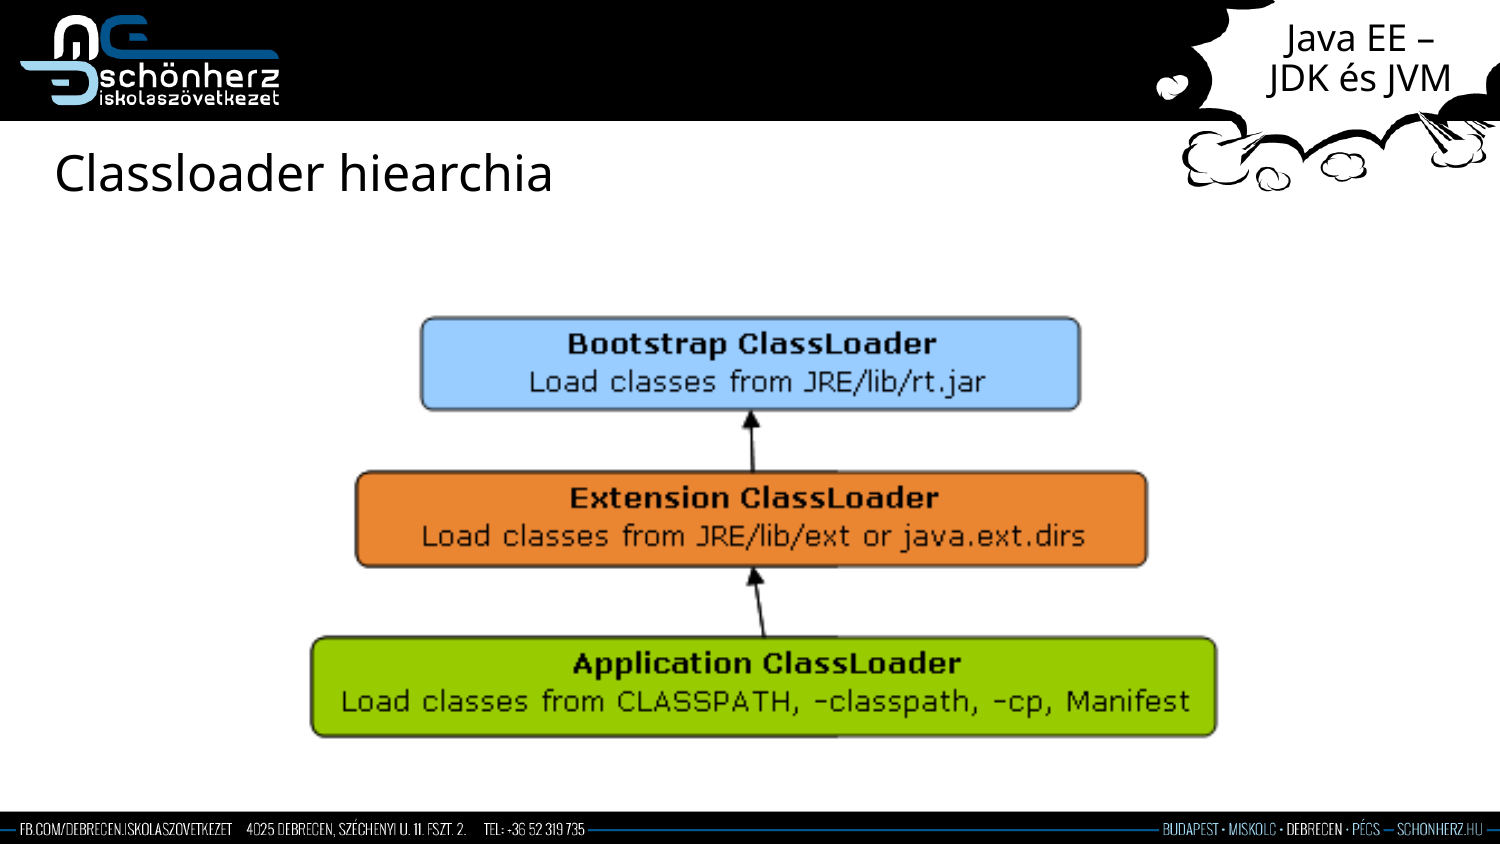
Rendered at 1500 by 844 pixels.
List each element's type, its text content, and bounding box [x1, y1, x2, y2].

title Java EE – JDK és JVM [1233, 11, 1488, 107]
picture [0, 0, 1500, 844]
subtitle Classloader hiearchia [39, 140, 1455, 213]
